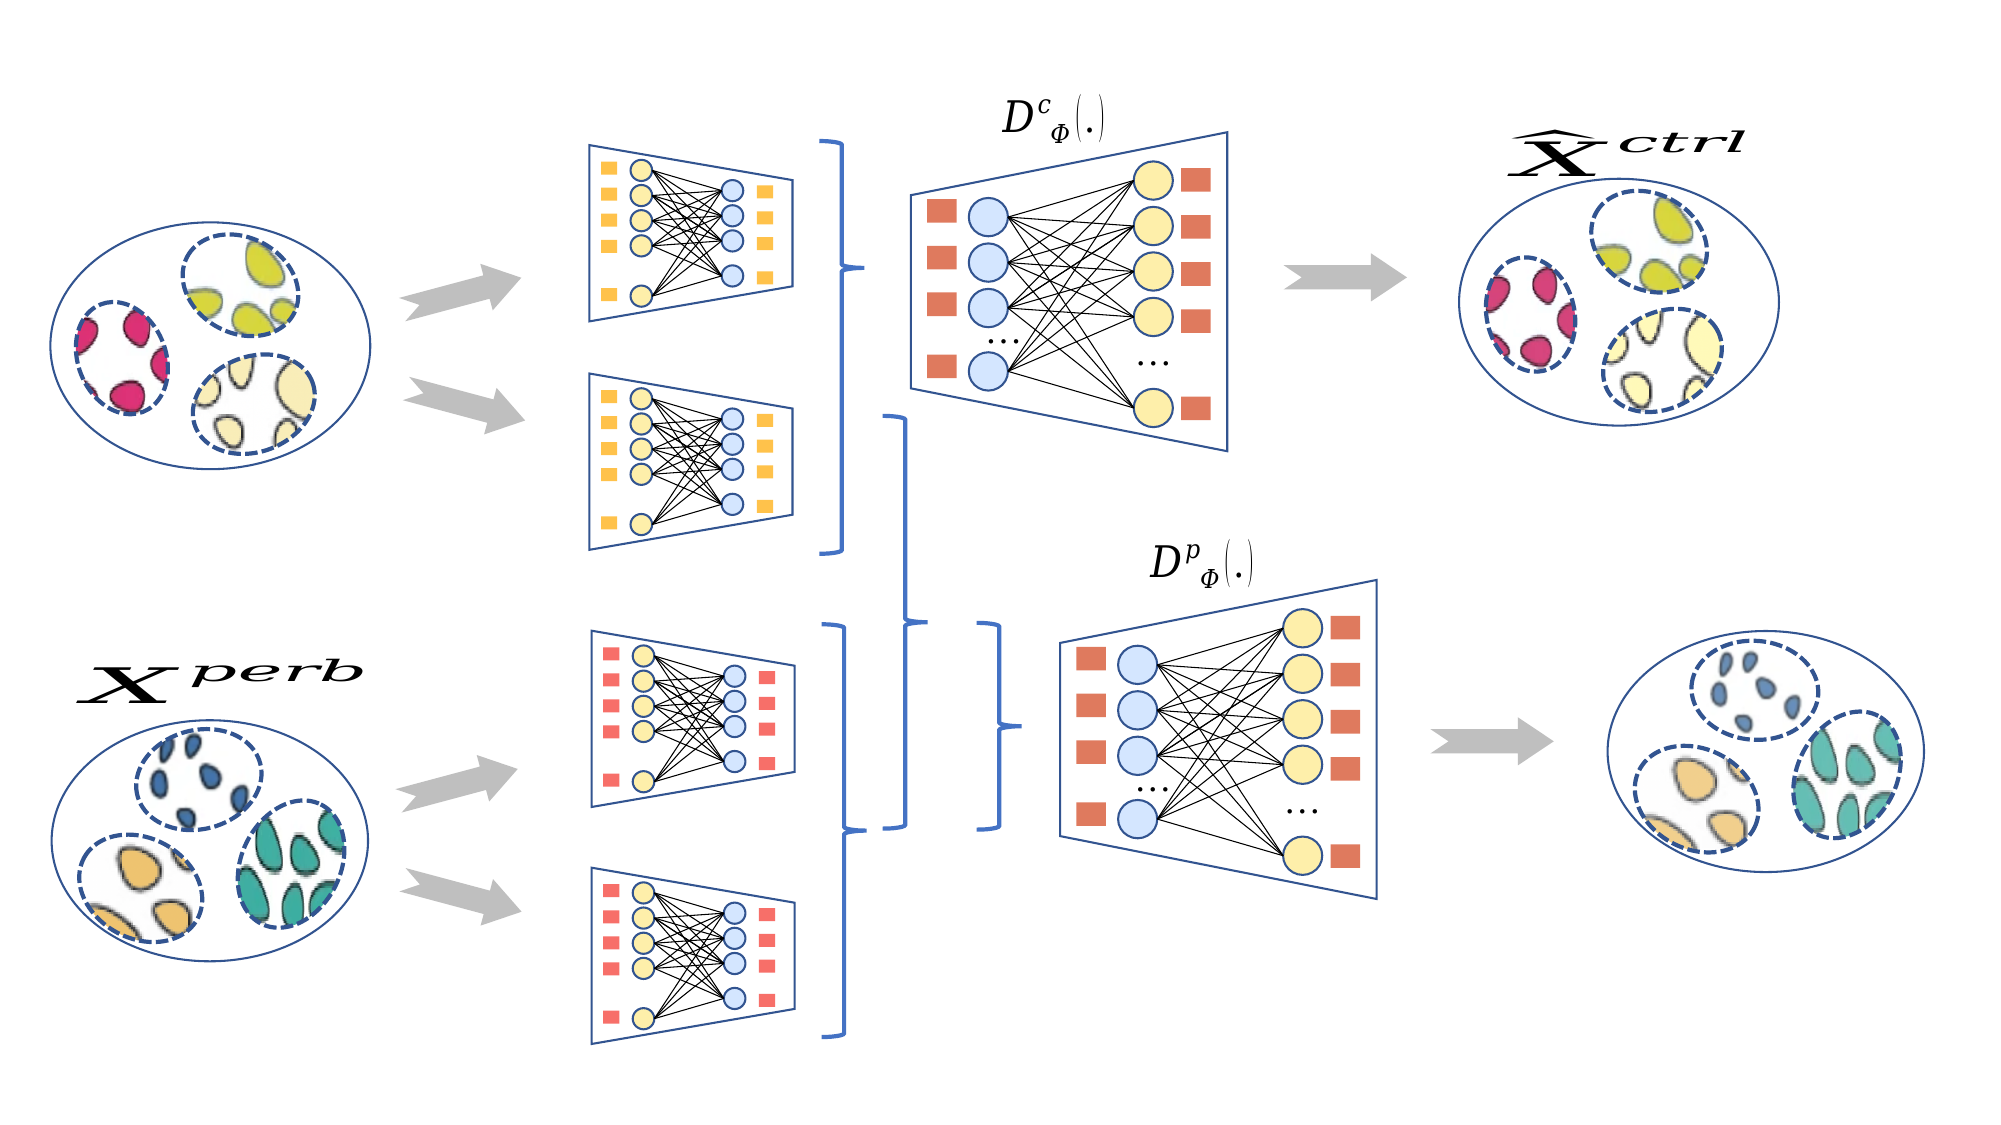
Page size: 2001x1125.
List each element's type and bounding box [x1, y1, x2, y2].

text_box [882, 415, 928, 830]
text_box [821, 623, 867, 1038]
text_box [51, 654, 369, 962]
text_box [399, 868, 522, 926]
text_box [591, 630, 795, 807]
text_box [395, 755, 518, 813]
text_box [819, 140, 865, 555]
text_box [910, 88, 1779, 452]
text_box [976, 622, 1022, 831]
text_box [589, 88, 793, 550]
text_box [1060, 533, 1924, 899]
text_box [591, 867, 795, 1044]
text_box [50, 169, 371, 470]
text_box [402, 376, 526, 435]
text_box [398, 263, 522, 322]
